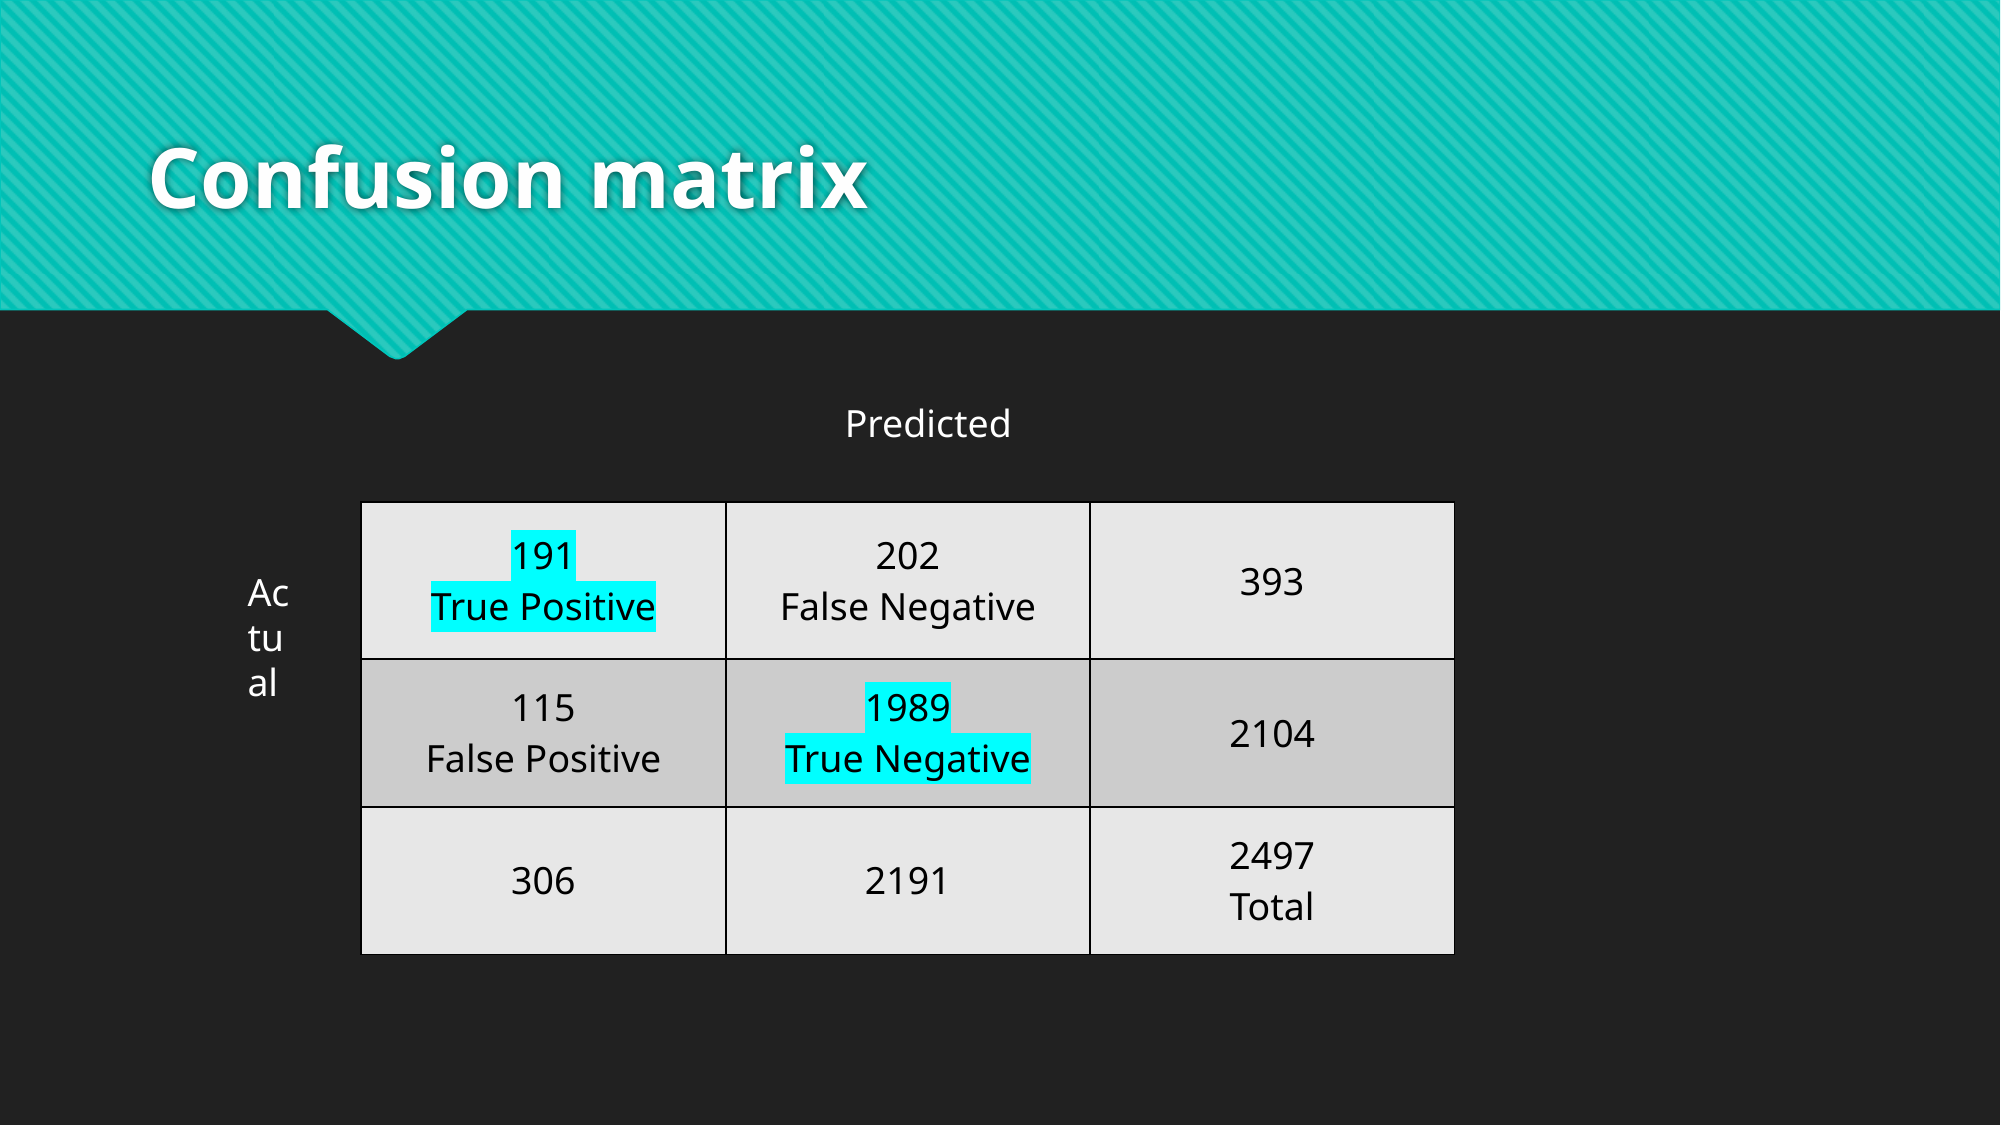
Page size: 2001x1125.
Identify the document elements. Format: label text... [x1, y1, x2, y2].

table_cell 2104 [1091, 660, 1454, 806]
text_box Actual [232, 561, 316, 712]
table_header 393 [1091, 503, 1454, 658]
table_header 191 True Positive [362, 503, 725, 658]
text_box Predicted [784, 393, 1073, 453]
table_header 202 False Negative [727, 503, 1089, 658]
table_cell 115 False Positive [362, 660, 725, 806]
title Confusion matrix [132, 73, 1868, 233]
table_cell 2497 Total [1091, 808, 1454, 954]
table_cell 306 [362, 808, 725, 954]
table_cell 2191 [727, 808, 1089, 954]
table_cell 1989 True Negative [727, 660, 1089, 806]
